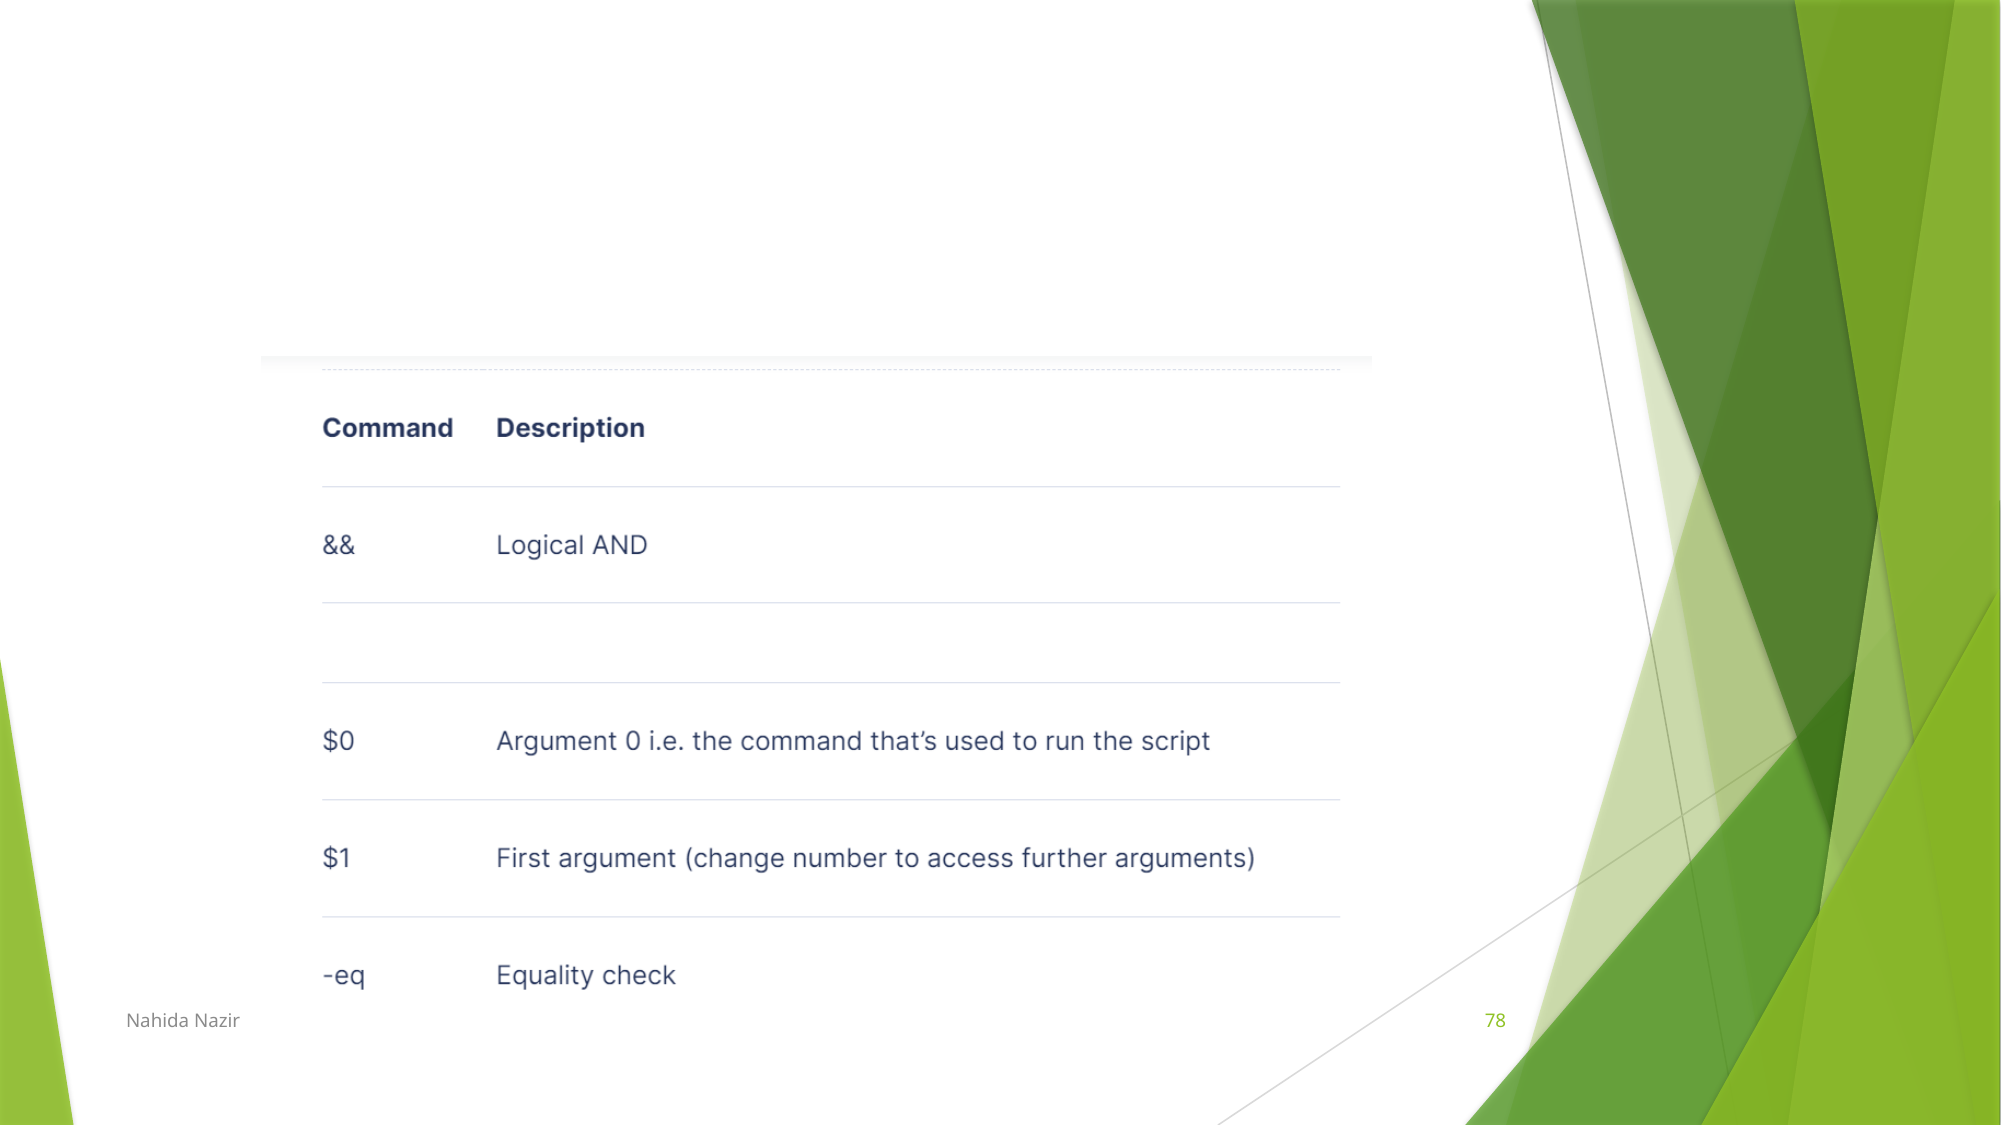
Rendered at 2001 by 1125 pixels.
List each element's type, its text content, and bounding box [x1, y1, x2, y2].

slide_number 78 [1409, 991, 1522, 1051]
footer Nahida Nazir [111, 991, 1145, 1051]
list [260, 355, 1372, 994]
